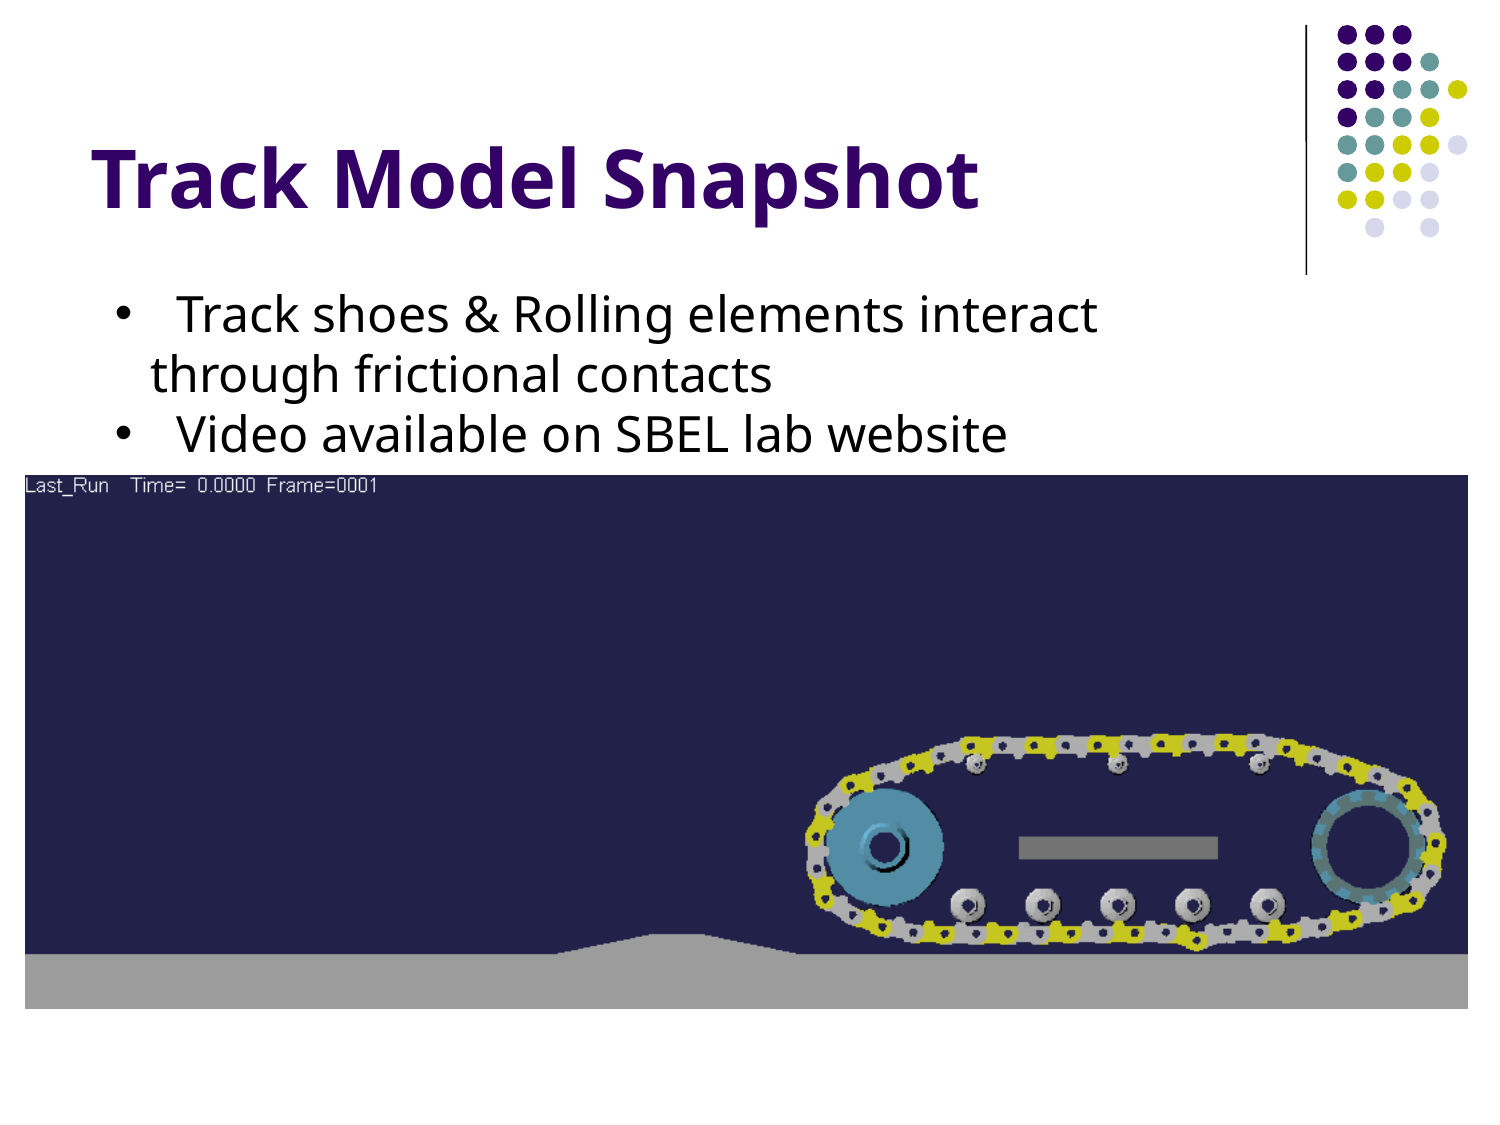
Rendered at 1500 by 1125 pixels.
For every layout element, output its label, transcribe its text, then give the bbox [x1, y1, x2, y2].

text_box Track shoes & Rolling elements interact through frictional contacts Video available on SBEL lab website [99, 275, 1325, 450]
title Track Model Snapshot [74, 19, 1313, 233]
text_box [24, 474, 1469, 1010]
